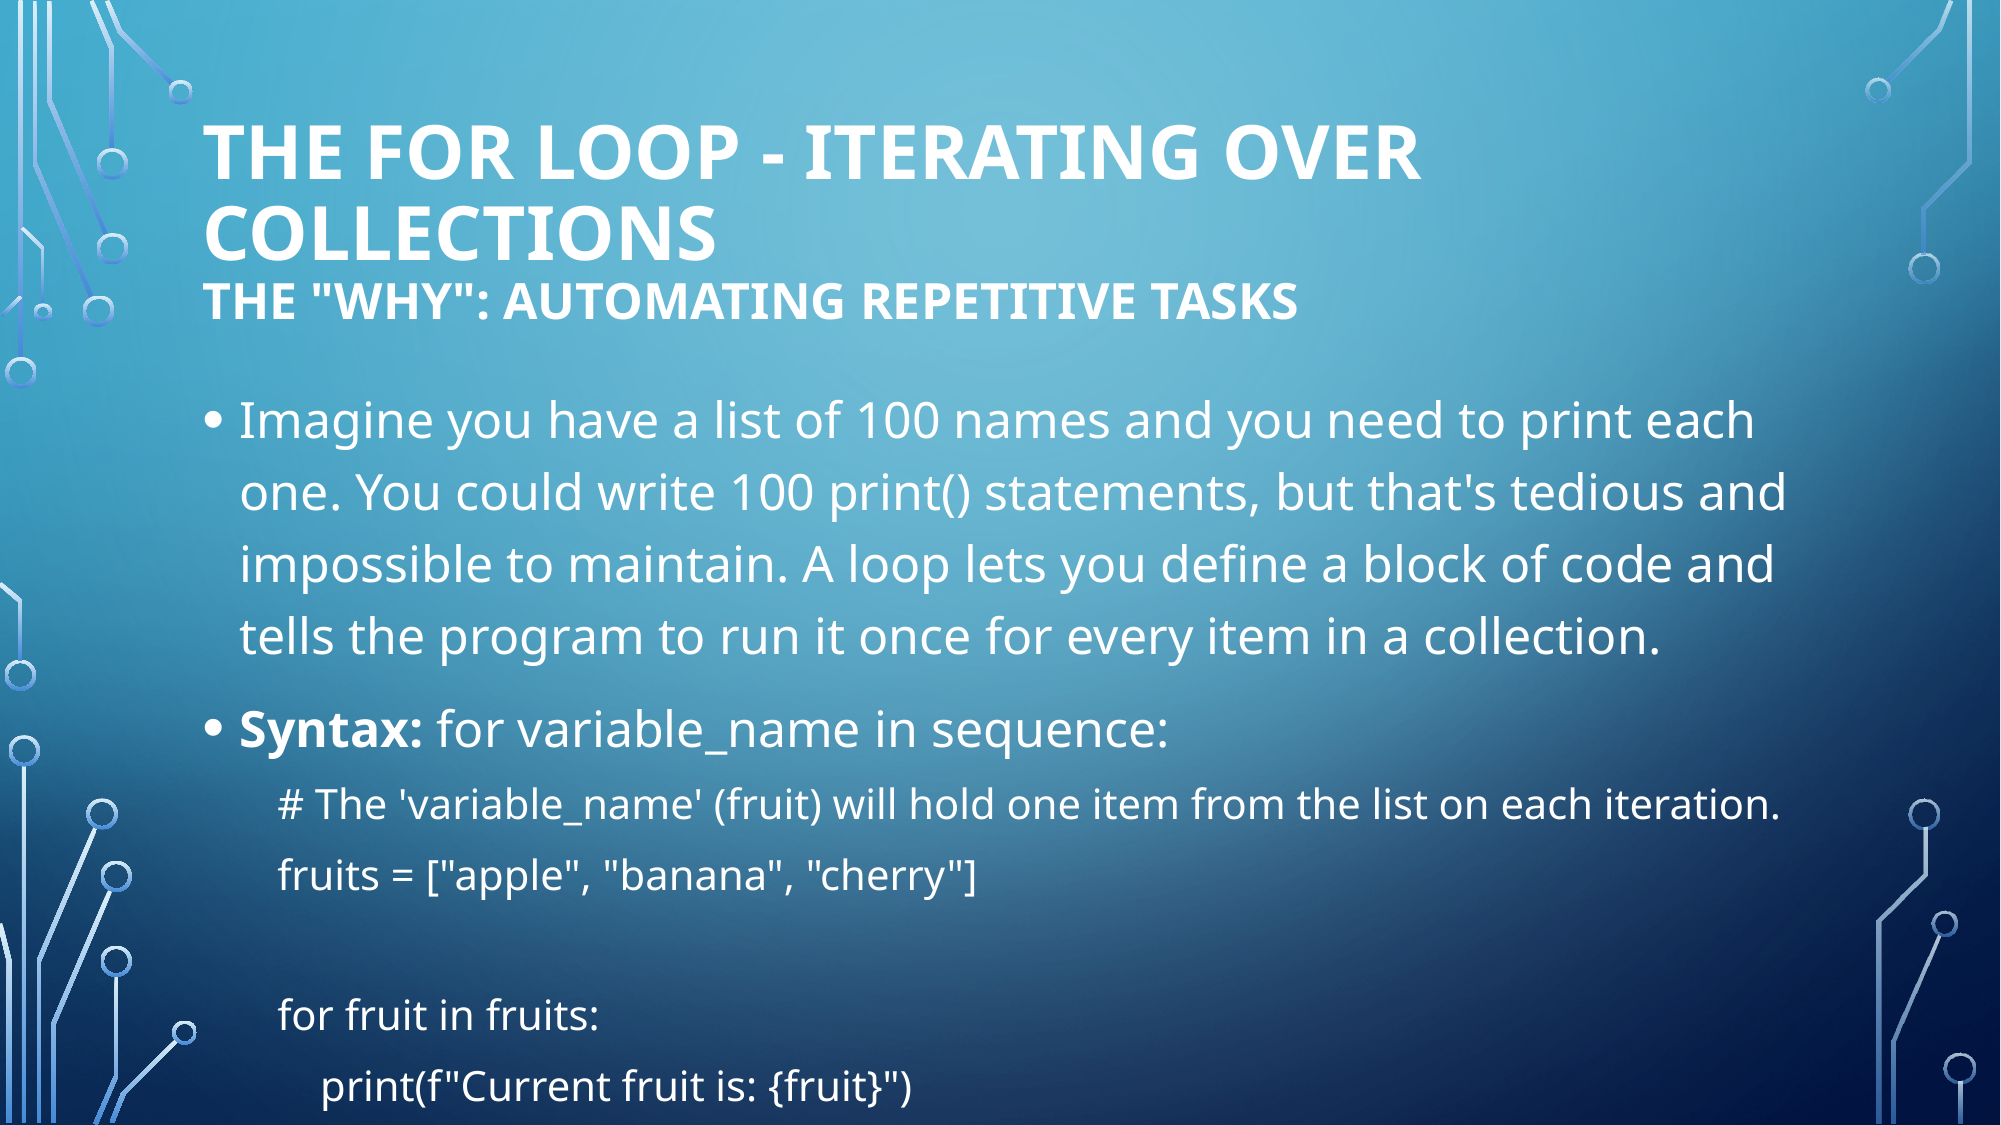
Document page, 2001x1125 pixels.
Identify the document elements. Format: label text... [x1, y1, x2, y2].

title The for Loop - Iterating Over Collections The "Why": Automating Repetitive Tasks [187, 101, 1813, 344]
list Imagine you have a list of 100 names and you need to print each one. You could write 100 print() statements, but that's tedious and impossible to maintain. A loop lets you define a block of code and tells the program to run it once for every item in a collection. Syntax: for variable_name in sequence: # The 'variable_name' (fruit) will hold one item from the list on each iteration. fruits = ["apple", "banana", "cherry"] for fruit in fruits: print(f"Current fruit is: {fruit}") [187, 369, 1813, 1125]
